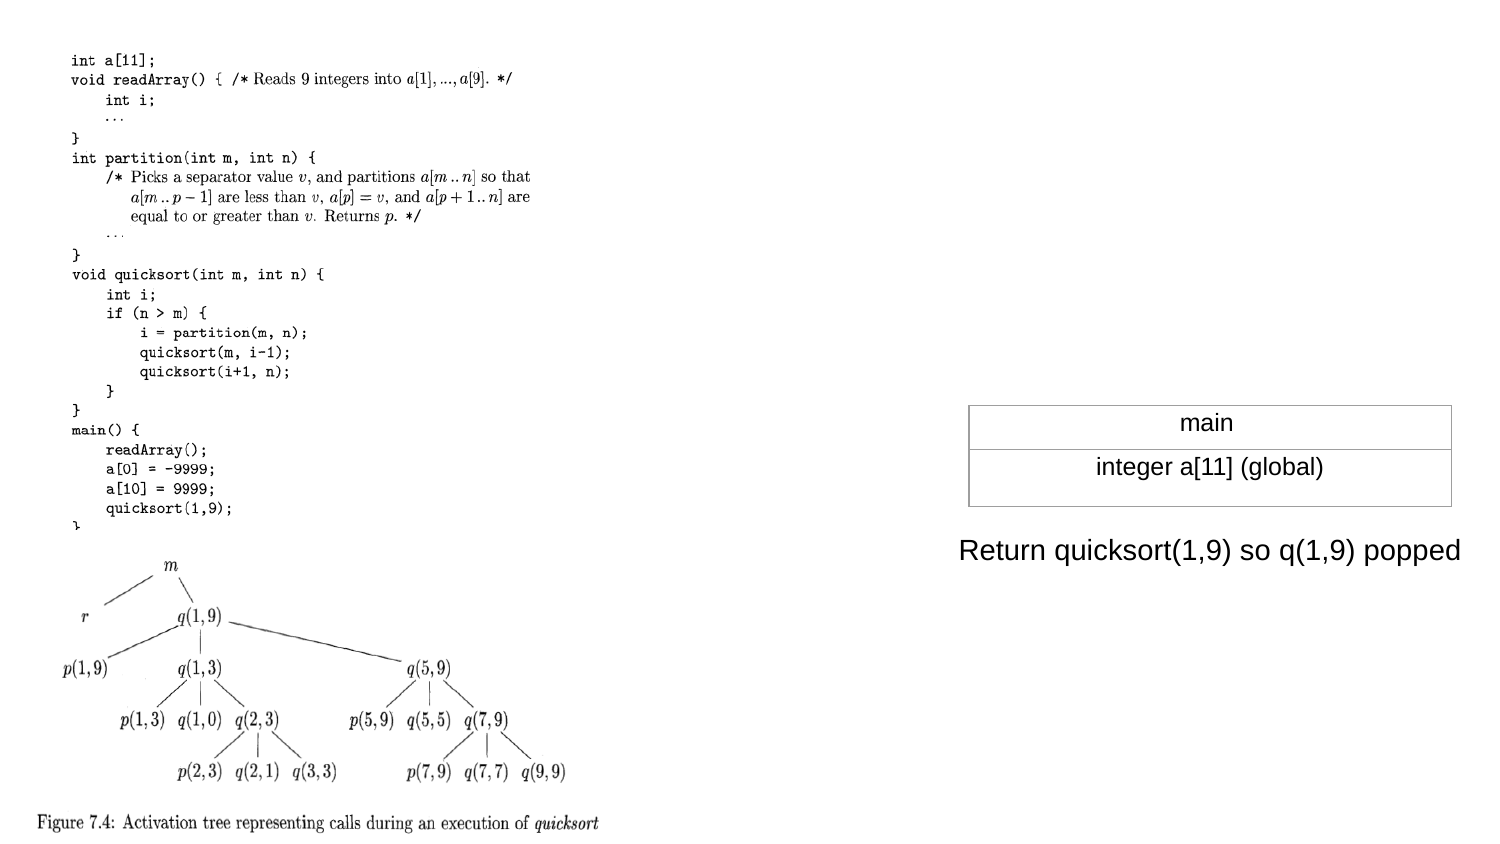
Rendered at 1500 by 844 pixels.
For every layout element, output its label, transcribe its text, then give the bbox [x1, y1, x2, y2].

table_header main [970, 406, 1451, 449]
text_box Return quicksort(1,9) so q(1,9) popped [928, 516, 1493, 584]
table_cell integer a[11] (global) [970, 450, 1451, 506]
picture [0, 542, 606, 844]
picture [26, 40, 571, 530]
